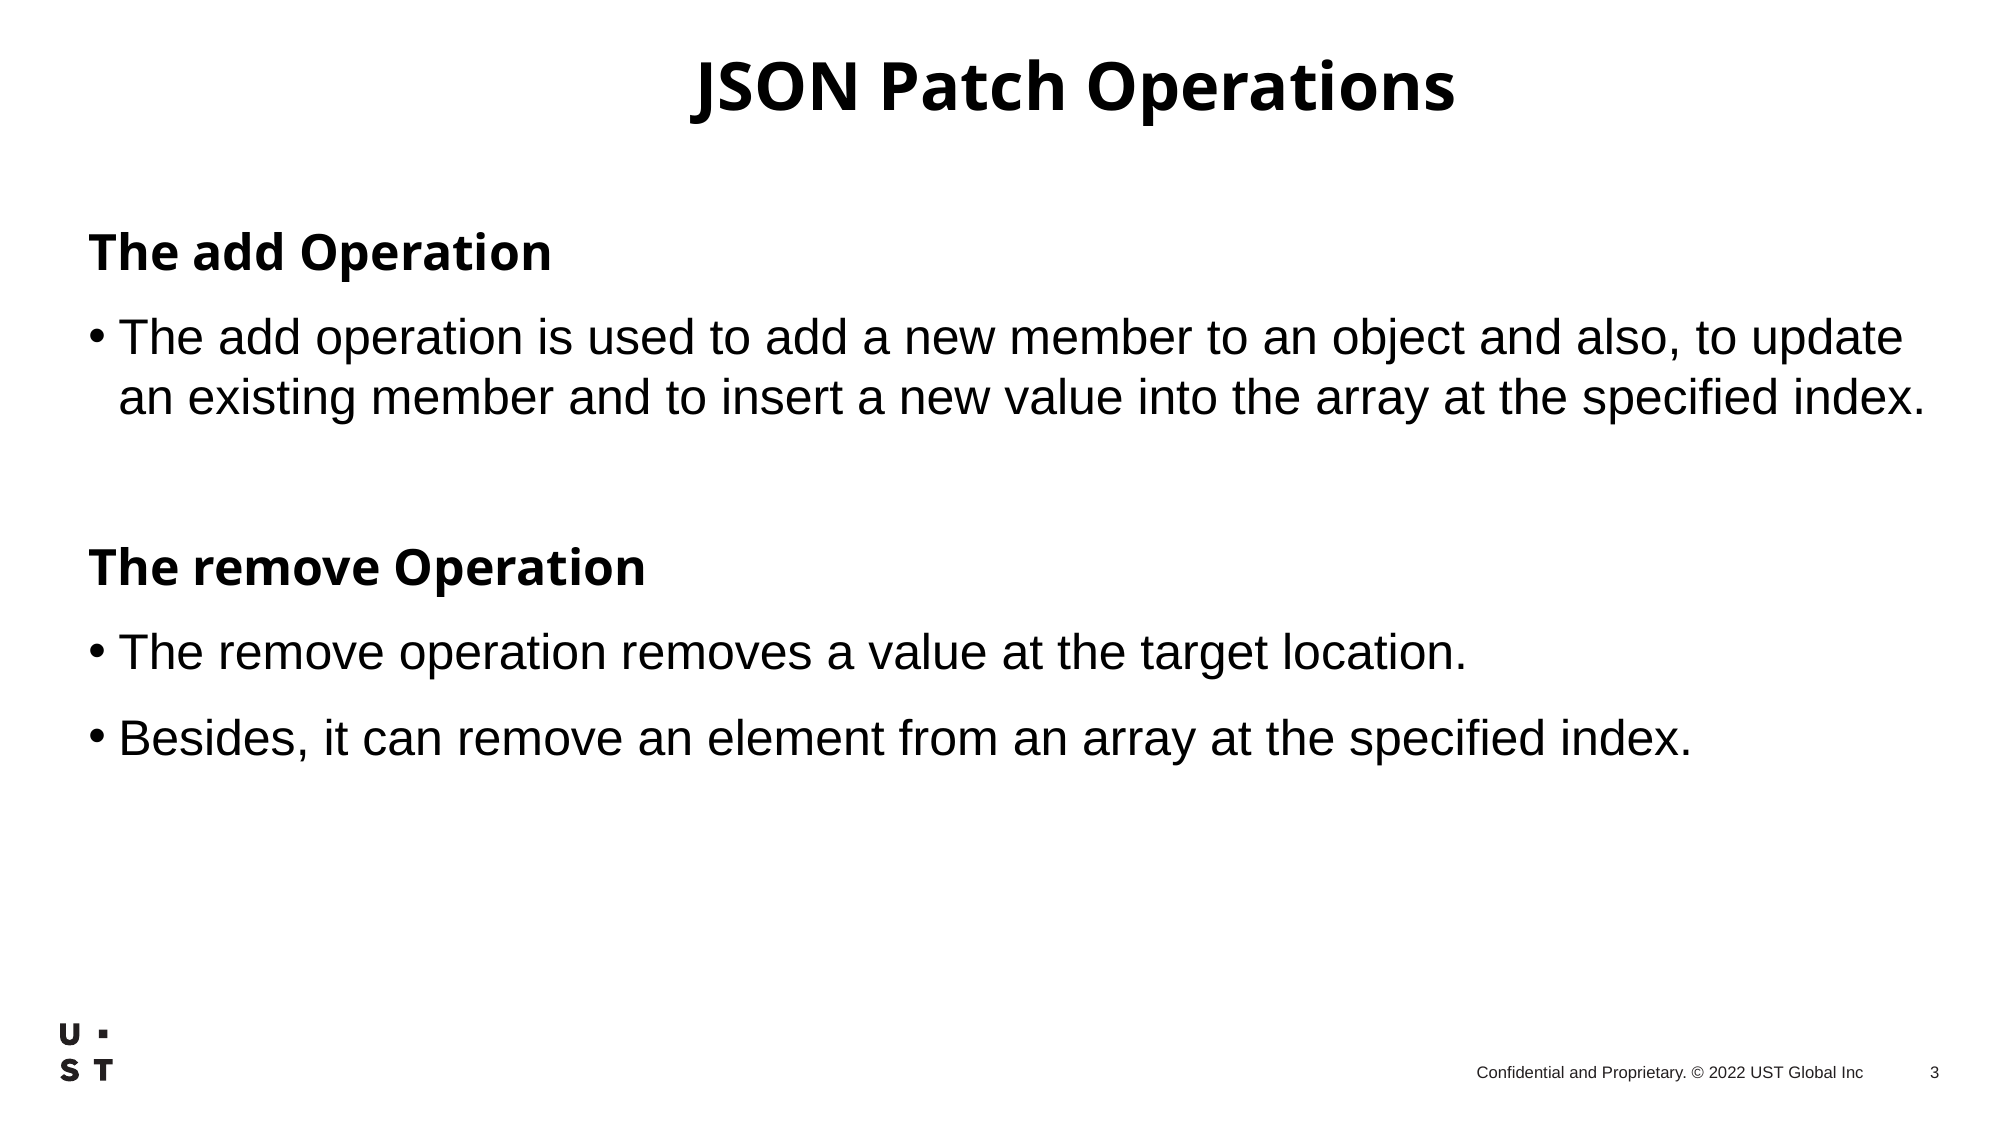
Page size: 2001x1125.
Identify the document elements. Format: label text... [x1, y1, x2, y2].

list The add Operation The add operation is used to add a new member to an object and also, to update an existing member and to insert a new value into the array at the specified index. The remove Operation The remove operation removes a value at the target location. Besides, it can remove an element from an array at the specified index. [88, 219, 1940, 998]
title JSON Patch Operations [0, 52, 1798, 203]
